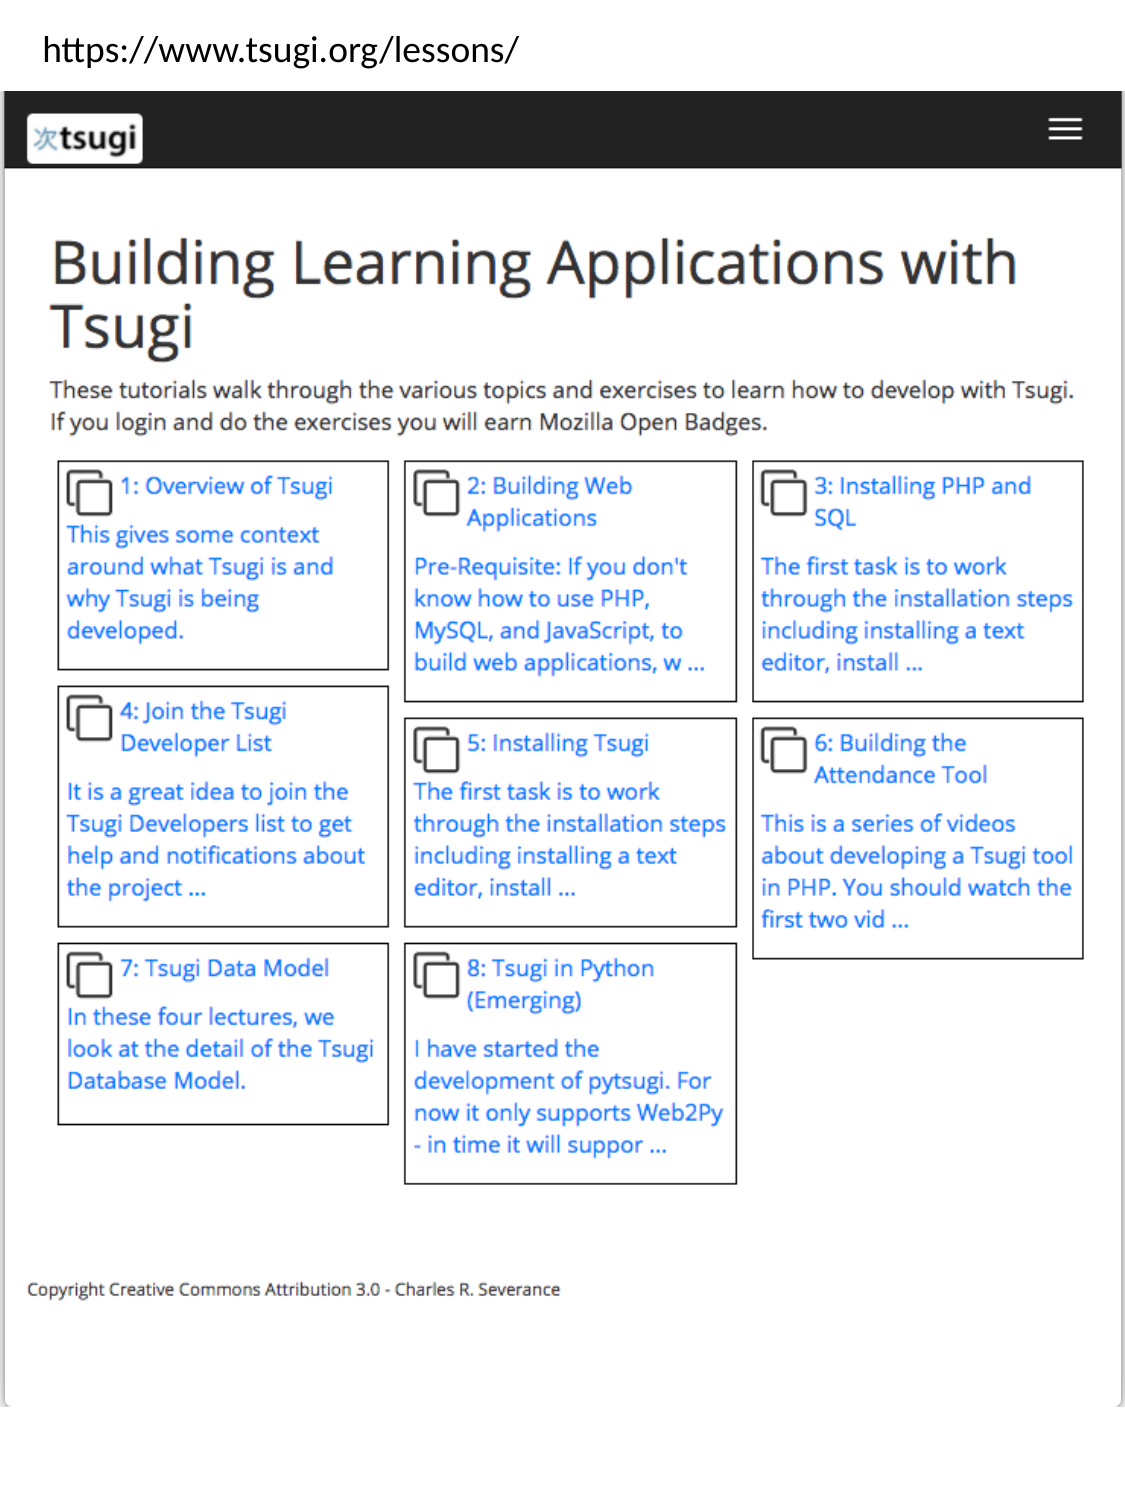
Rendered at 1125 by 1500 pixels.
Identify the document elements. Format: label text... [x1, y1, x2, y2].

text_box https://www.tsugi.org/lessons/ [27, 17, 950, 78]
picture [0, 91, 1125, 1407]
